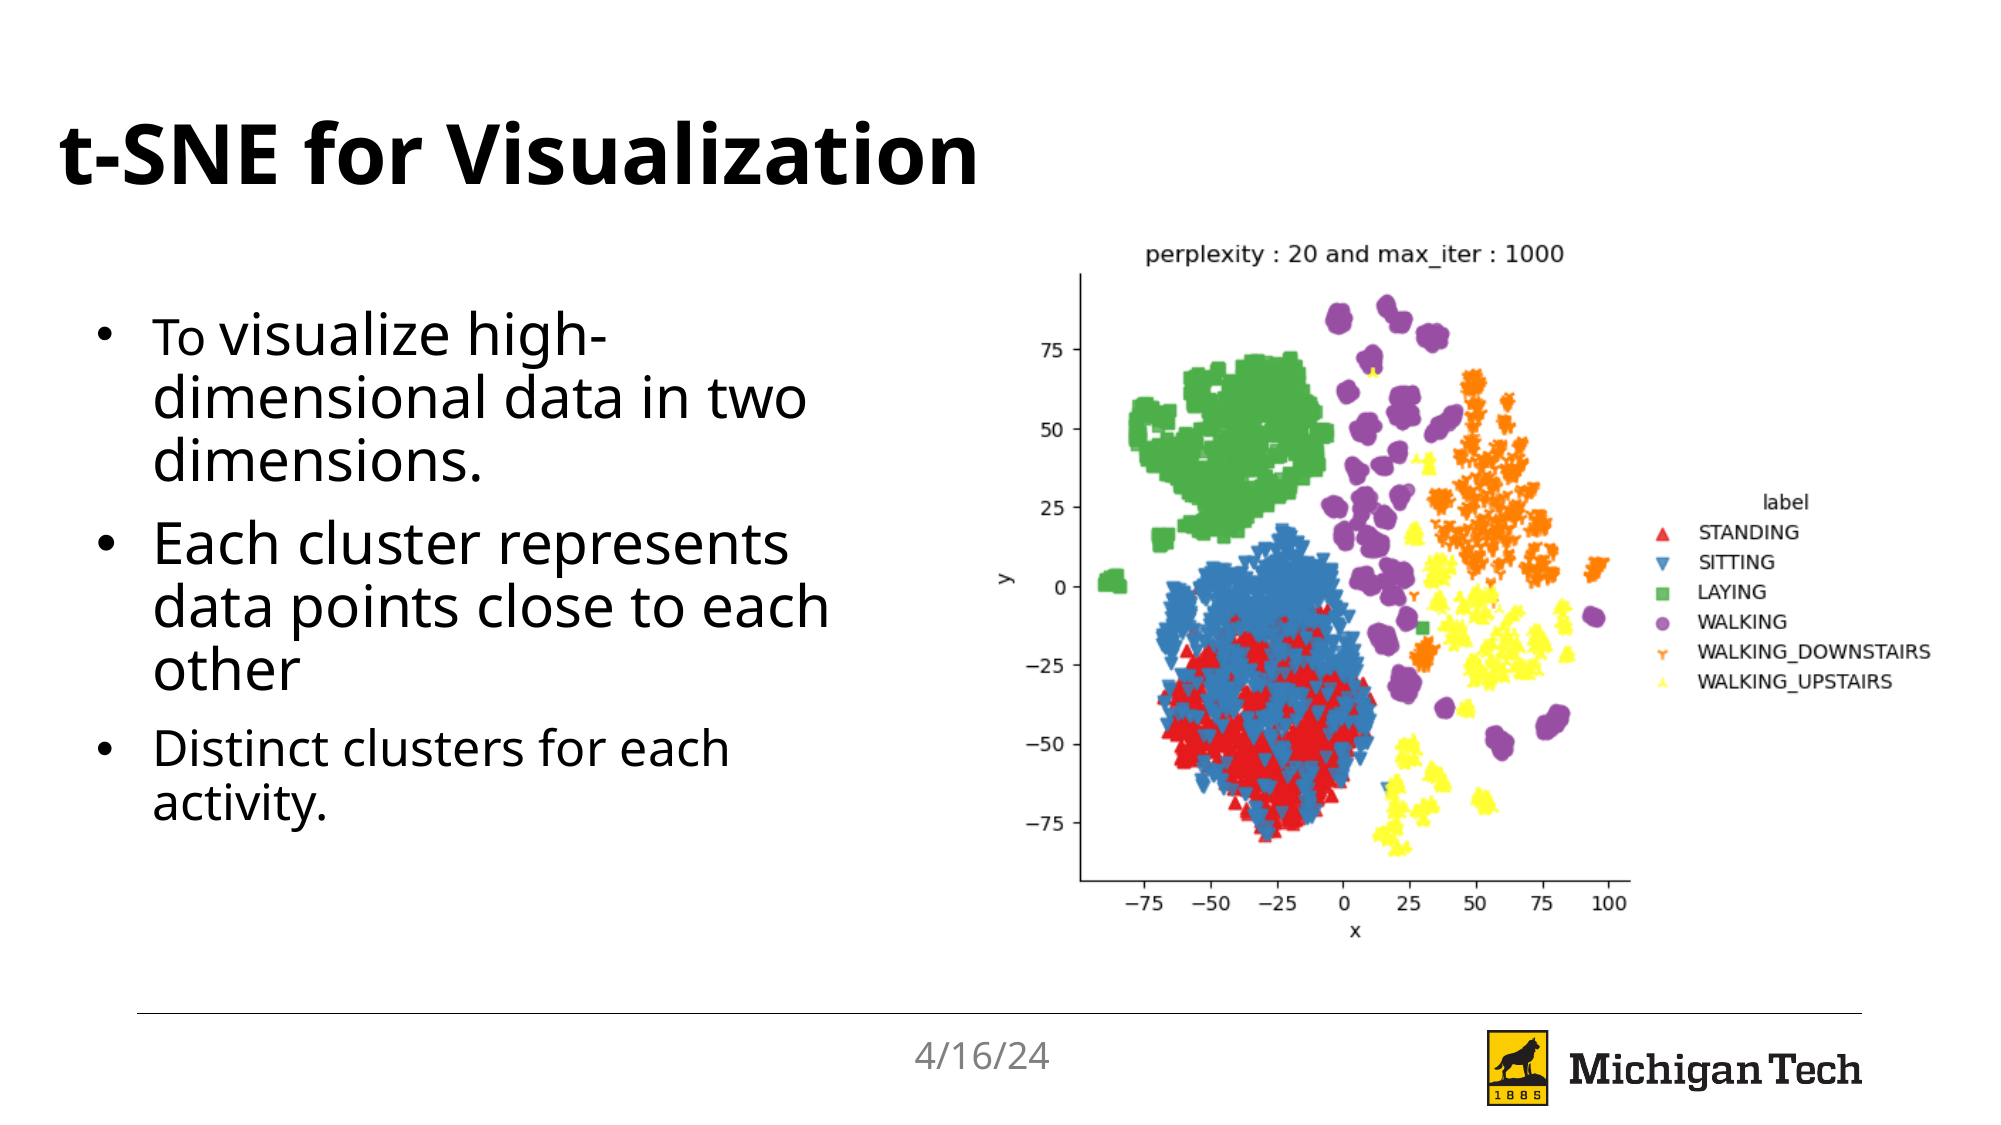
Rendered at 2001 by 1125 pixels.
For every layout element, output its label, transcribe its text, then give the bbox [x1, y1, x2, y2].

title t-SNE for Visualization [43, 81, 1893, 210]
picture [982, 231, 1950, 956]
picture [1487, 1030, 1862, 1106]
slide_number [757, 1024, 1208, 1085]
subtitle To visualize high-dimensional data in two dimensions. Each cluster represents data points close to each other Distinct clusters for each activity. [81, 297, 887, 867]
